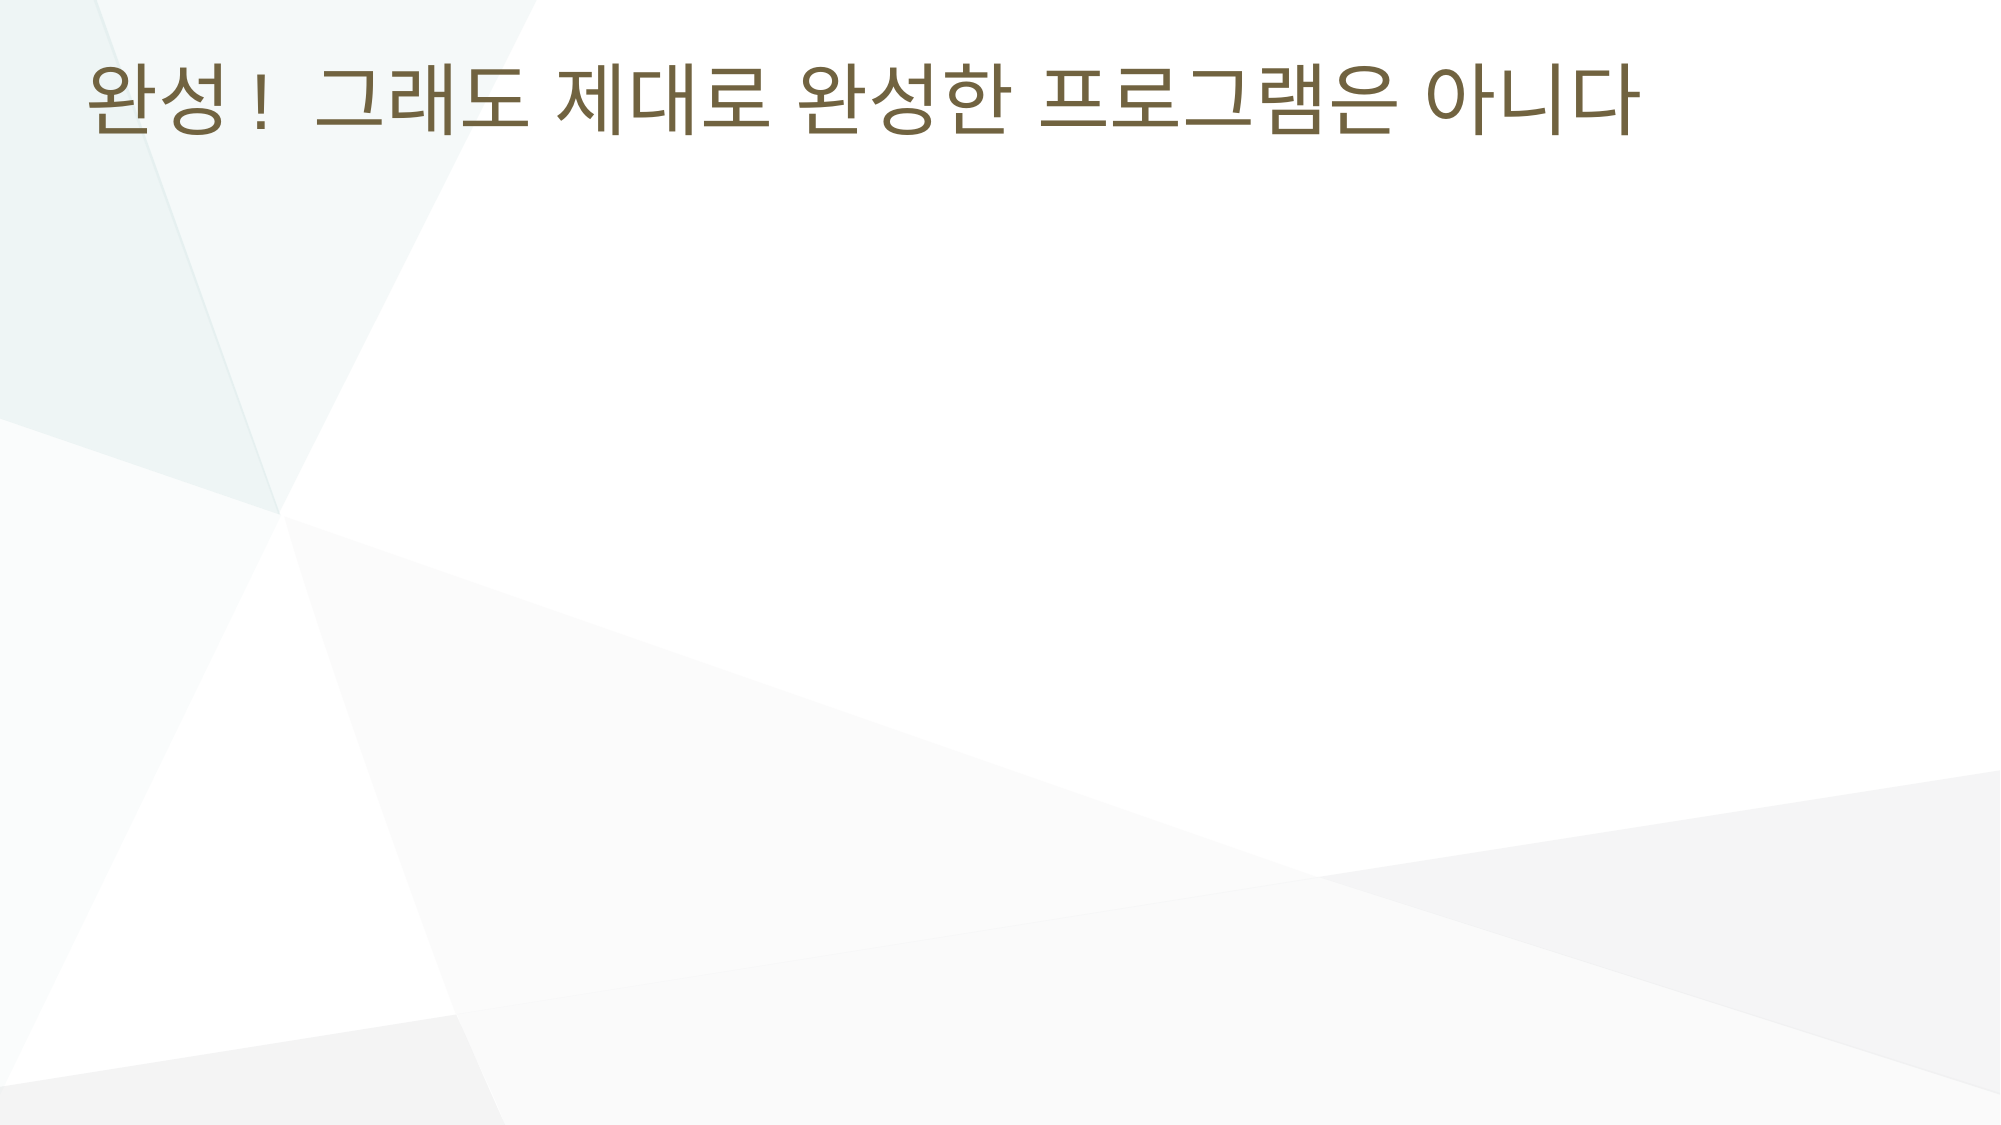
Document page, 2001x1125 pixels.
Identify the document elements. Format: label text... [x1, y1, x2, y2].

title 완성! 그래도 제대로 완성한 프로그램은 아니다 [70, 20, 1925, 175]
